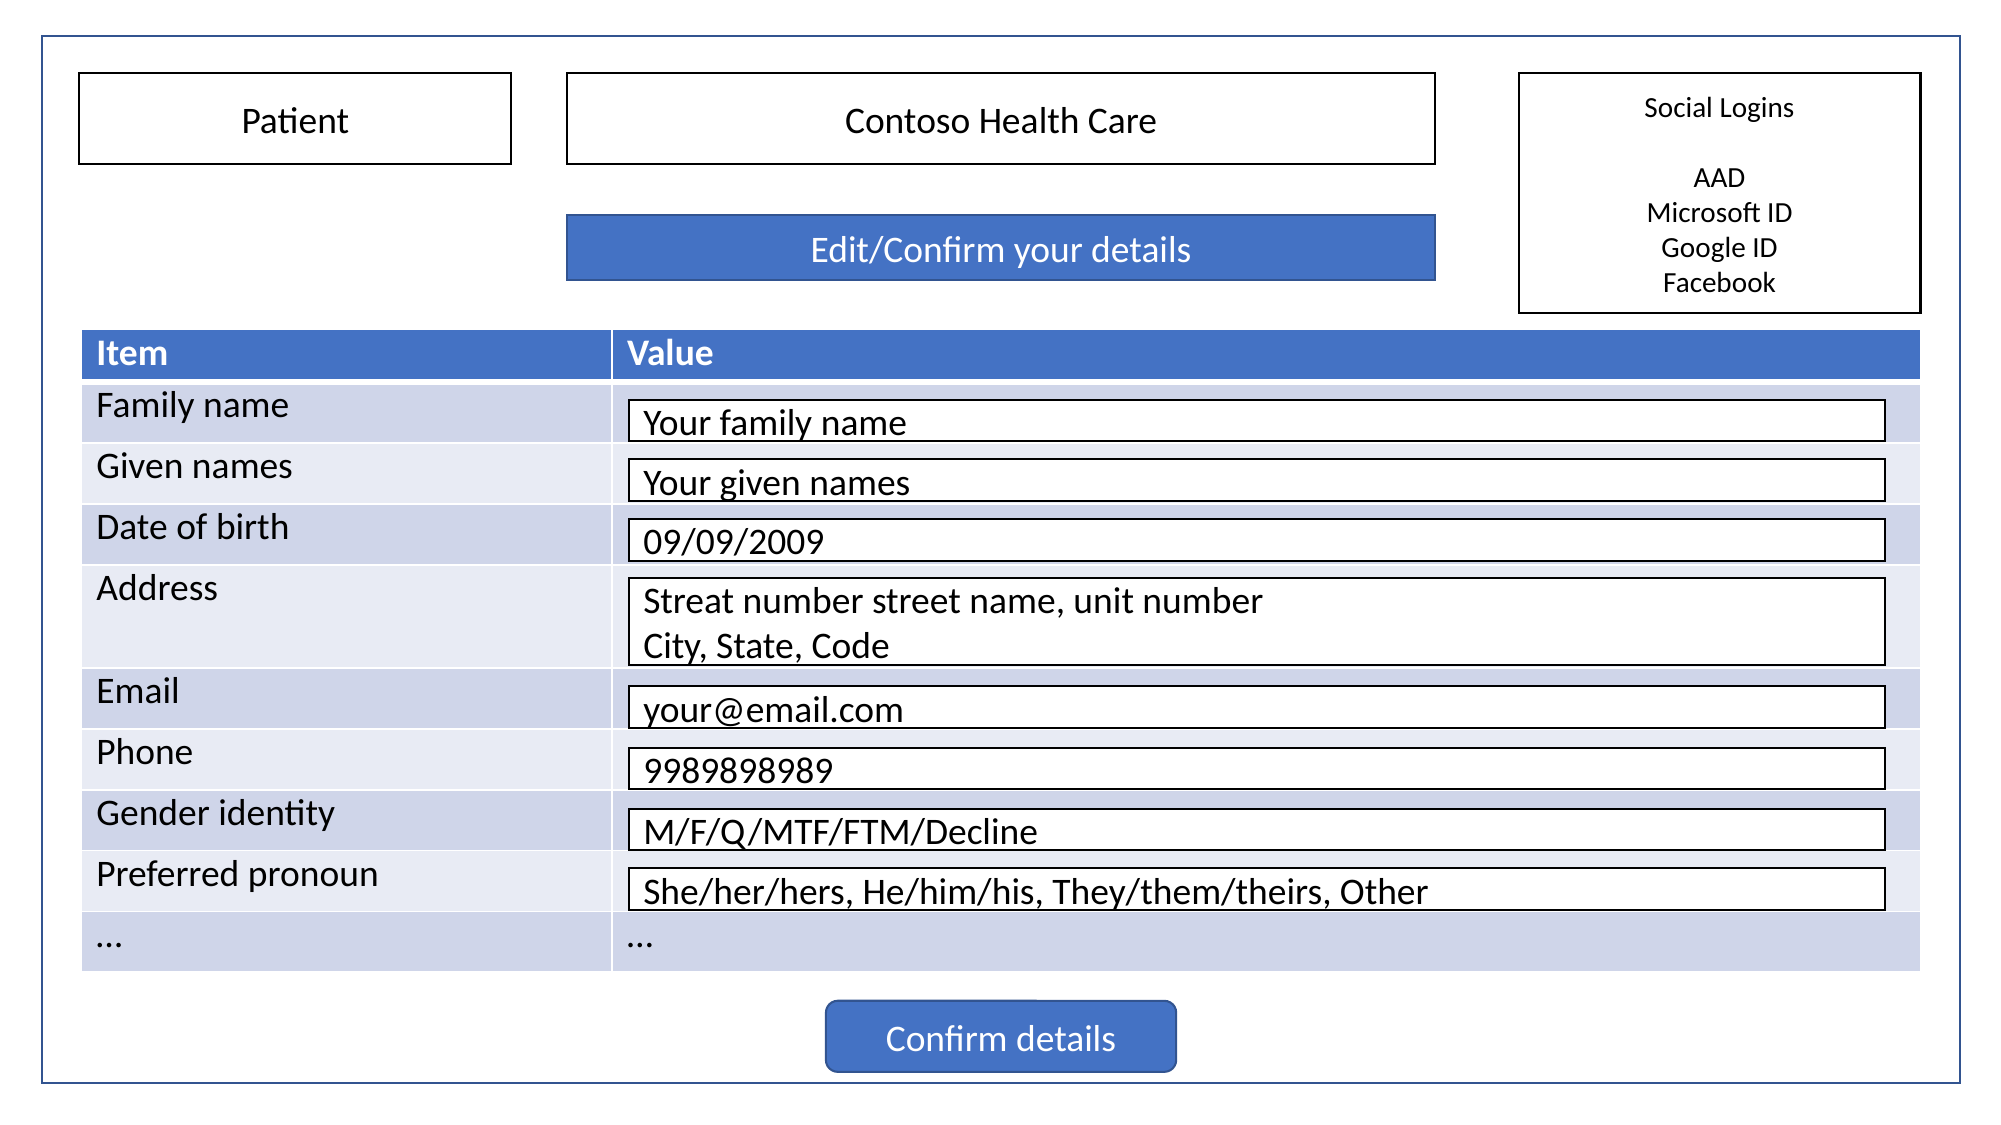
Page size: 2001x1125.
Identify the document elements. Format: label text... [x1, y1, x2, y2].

text_box Your family name [628, 399, 1886, 442]
table_cell Preferred pronoun [82, 851, 611, 911]
table_cell Gender identity [82, 791, 611, 850]
text_box Confirm details [824, 999, 1178, 1073]
text_box M/F/Q/MTF/FTM/Decline [628, 808, 1886, 851]
text_box Streat number street name, unit number City, State, Code [628, 577, 1886, 666]
text_box She/her/hers, He/him/his, They/them/theirs, Other [628, 867, 1886, 911]
table_cell … [82, 912, 611, 971]
table_cell … [613, 912, 1920, 971]
table_cell [613, 791, 1920, 850]
table_cell Phone [82, 730, 611, 789]
table_cell [613, 444, 1920, 503]
table_header Value [613, 330, 1920, 379]
text_box Social Logins AAD Microsoft ID Google ID Facebook [1518, 72, 1922, 314]
text_box your@email.com [628, 685, 1886, 729]
text_box [41, 35, 1961, 1084]
table_cell Date of birth [82, 505, 611, 564]
table_cell [613, 669, 1920, 728]
table_cell [613, 730, 1920, 789]
text_box Contoso Health Care [566, 72, 1436, 165]
table_cell [613, 566, 1920, 667]
text_box Patient [78, 72, 512, 165]
table_cell Address [82, 566, 611, 667]
table_cell Email [82, 669, 611, 728]
table_cell [613, 385, 1920, 442]
table_header Item [82, 330, 611, 379]
text_box Your given names [628, 458, 1886, 502]
text_box 09/09/2009 [628, 518, 1886, 562]
table_cell [613, 851, 1920, 911]
table_cell Family name [82, 385, 611, 442]
table_cell [613, 505, 1920, 564]
table_cell Given names [82, 444, 611, 503]
text_box 9989898989 [628, 747, 1886, 790]
text_box Edit/Confirm your details [566, 214, 1436, 281]
